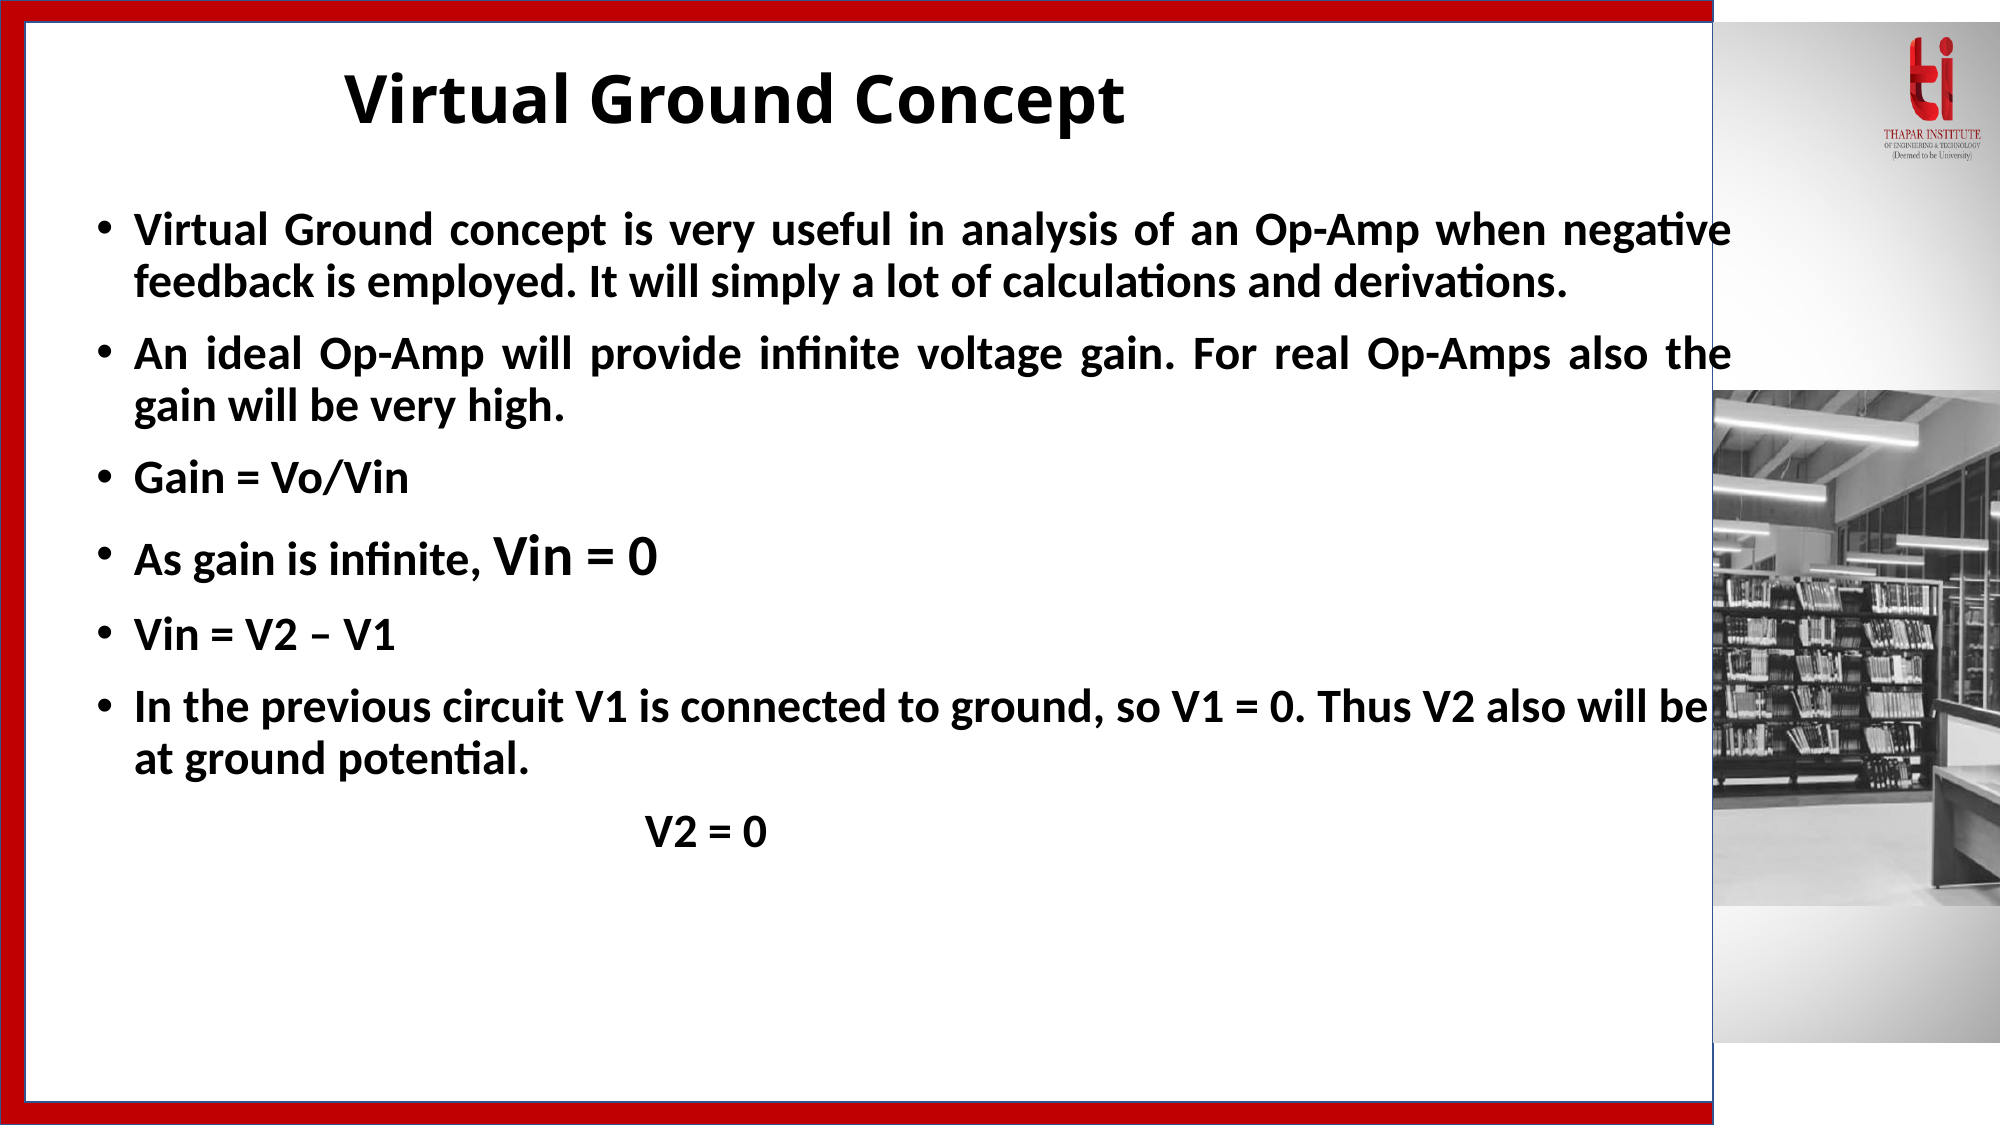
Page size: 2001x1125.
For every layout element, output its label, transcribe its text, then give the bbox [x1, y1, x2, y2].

picture [1713, 22, 2000, 1043]
list Virtual Ground concept is very useful in analysis of an Op-Amp when negative feedback is employed. It will simply a lot of calculations and derivations. An ideal Op-Amp will provide infinite voltage gain. For real Op-Amps also the gain will be very high. Gain = Vo/Vin As gain is infinite, Vin = 0 Vin = V2 – V1 In the previous circuit V1 is connected to ground, so V1 = 0. Thus V2 also will be at ground potential. V2 = 0 [81, 196, 1750, 1025]
title Virtual Ground Concept [329, 30, 1487, 173]
